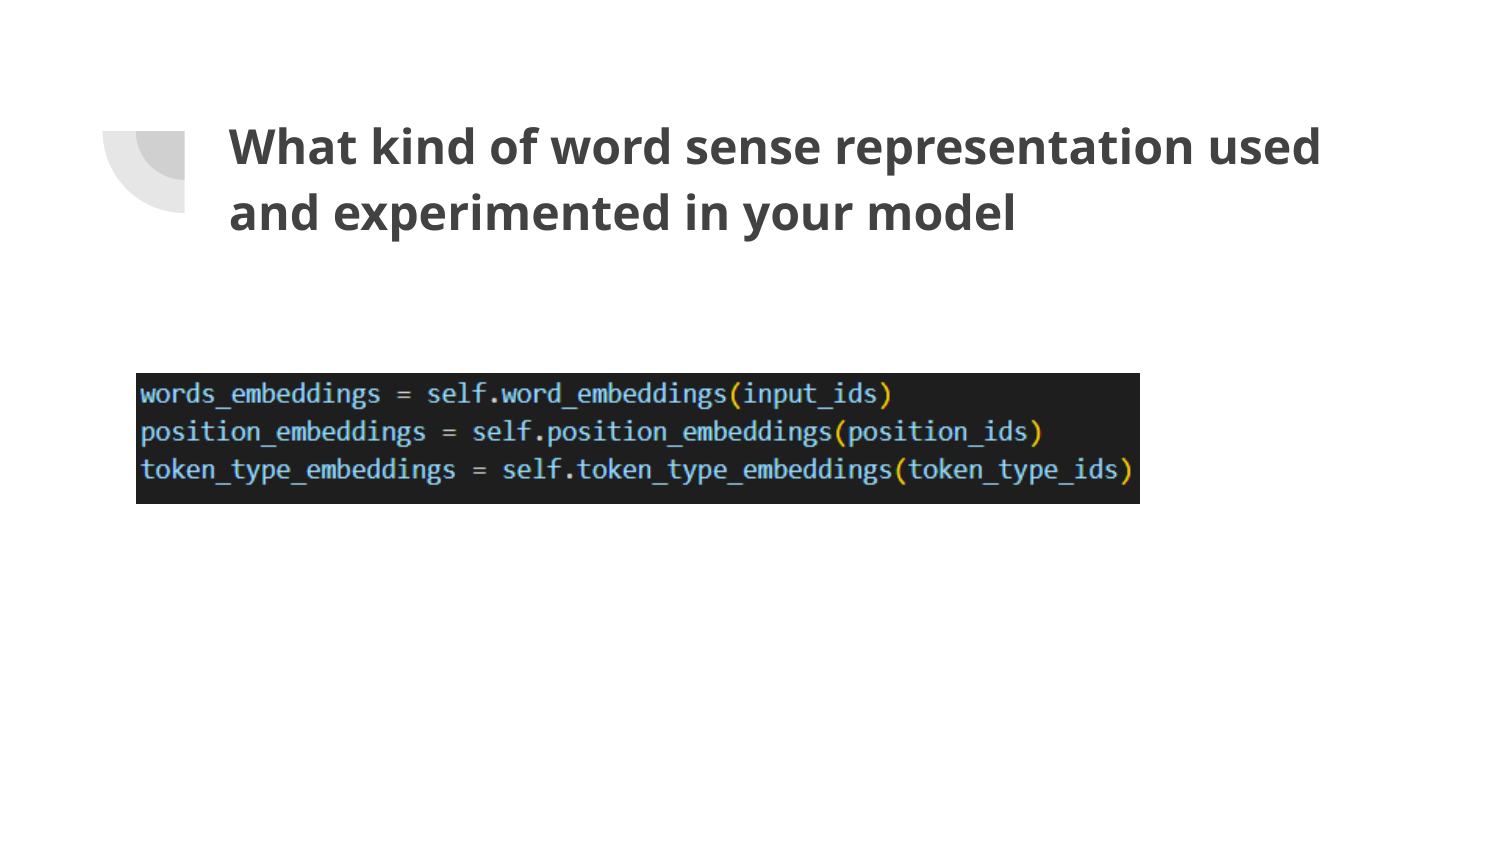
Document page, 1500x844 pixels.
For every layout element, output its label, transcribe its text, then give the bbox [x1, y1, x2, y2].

picture [135, 373, 1140, 504]
title What kind of word sense representation used and experimented in your model [213, 98, 1368, 263]
